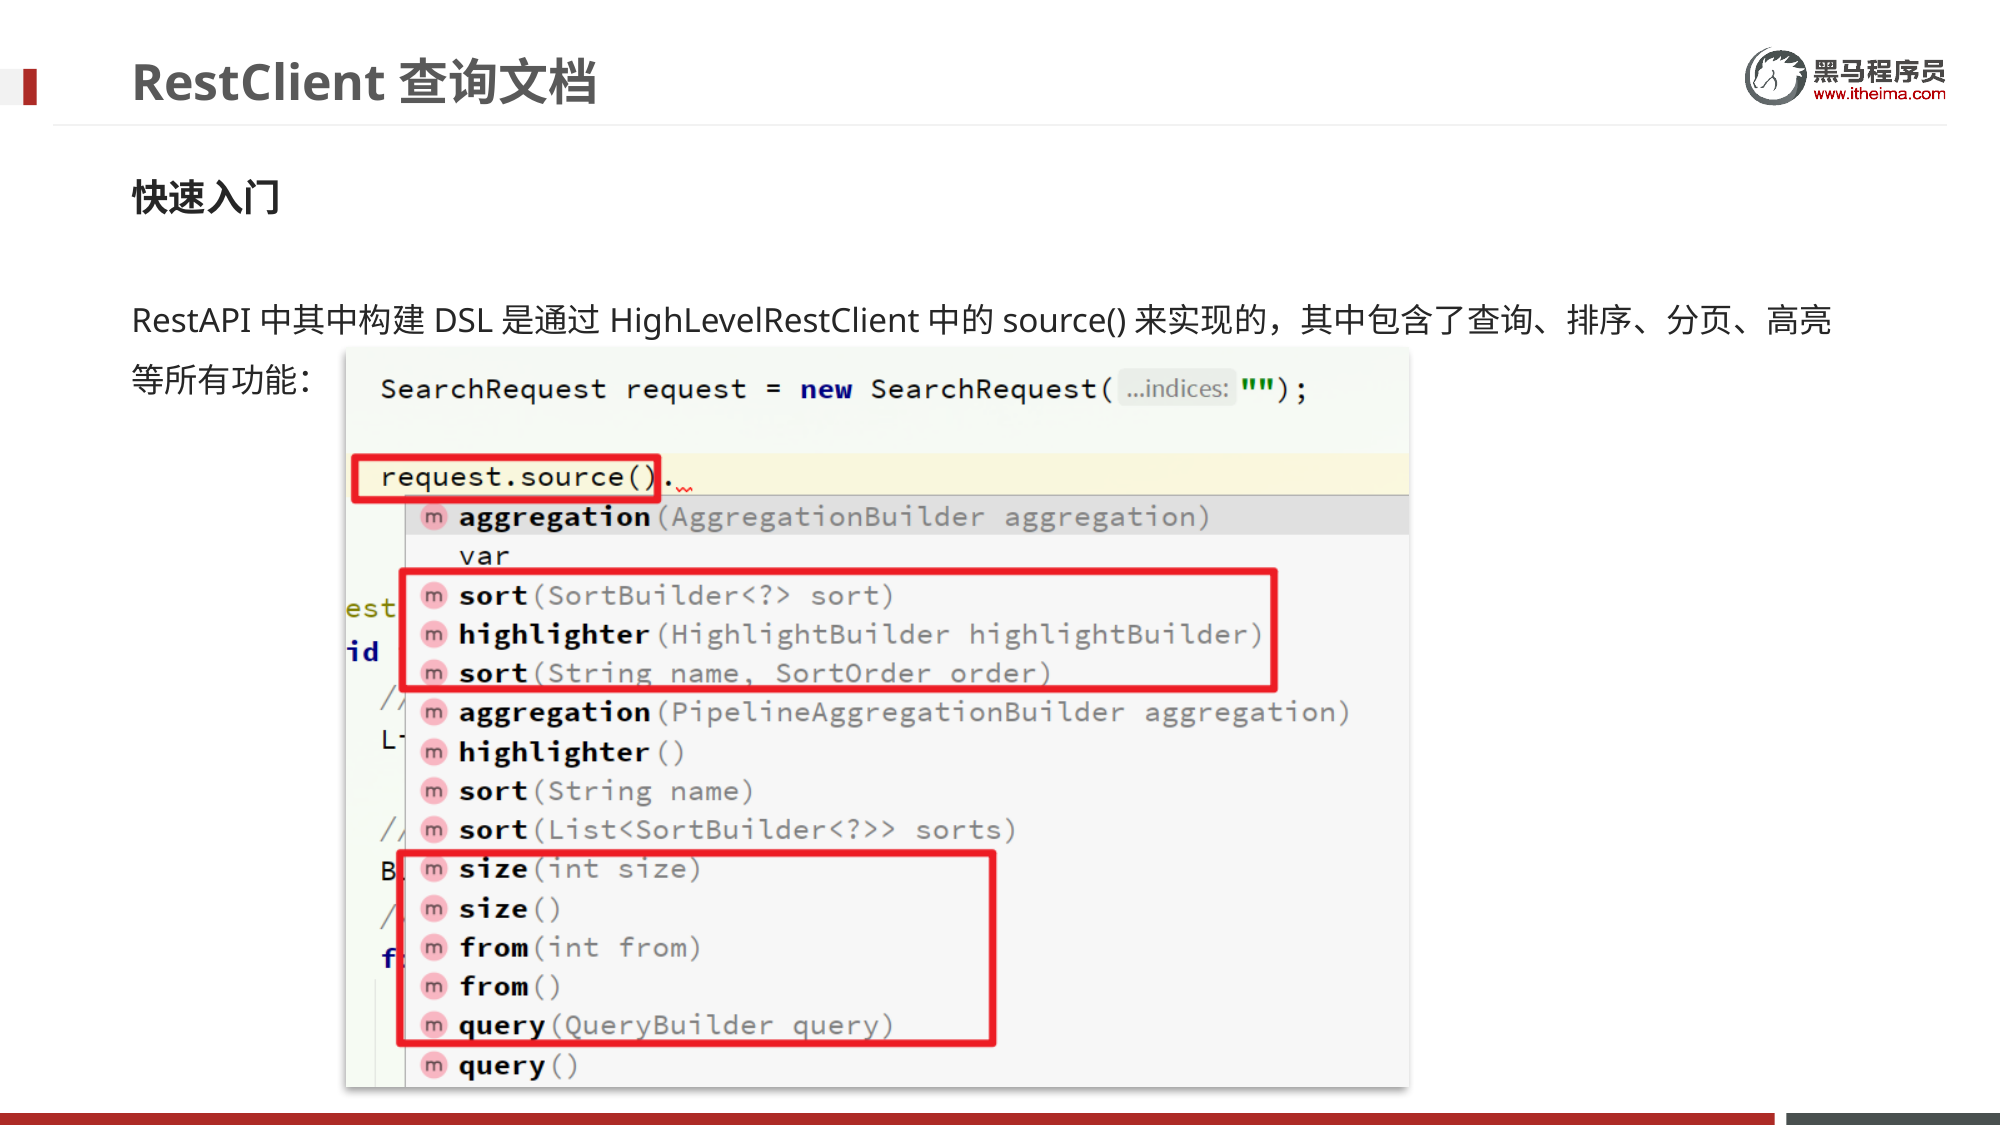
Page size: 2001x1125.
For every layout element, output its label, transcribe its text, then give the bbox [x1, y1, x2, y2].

title RestClient查询文档 [116, 38, 1556, 124]
list RestAPI中其中构建DSL是通过HighLevelRestClient中的source()来实现的，其中包含了查询、排序、分页、高亮等所有功能： [116, 271, 1872, 357]
picture [1744, 46, 1946, 106]
picture [345, 347, 1409, 1087]
list 快速入门 [116, 154, 1872, 239]
